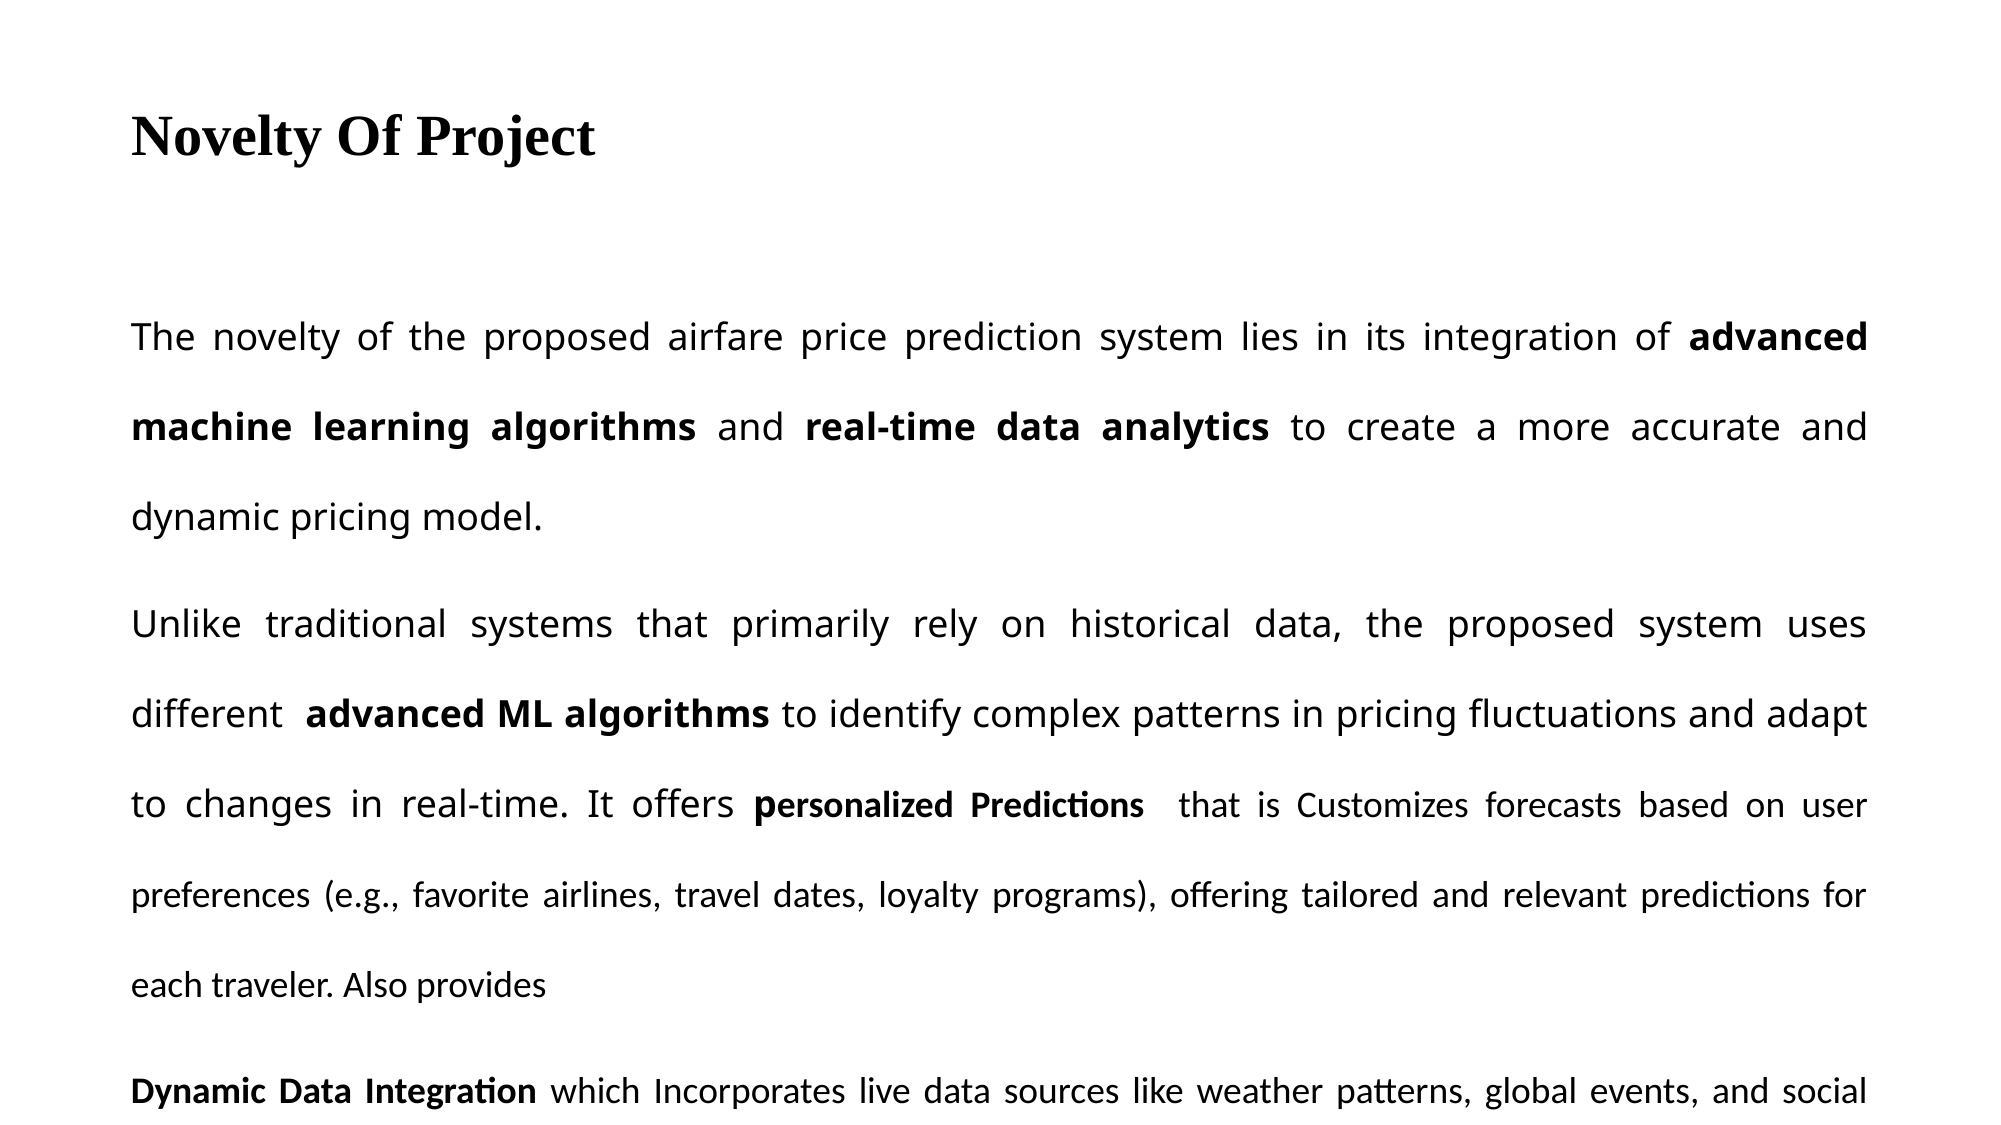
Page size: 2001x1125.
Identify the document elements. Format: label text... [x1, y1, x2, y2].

text_box The novelty of the proposed airfare price prediction system lies in its integration of advanced machine learning algorithms and real-time data analytics to create a more accurate and dynamic pricing model. Unlike traditional systems that primarily rely on historical data, the proposed system uses different advanced ML algorithms to identify complex patterns in pricing fluctuations and adapt to changes in real-time. It offers personalized Predictions that is Customizes forecasts based on user preferences (e.g., favorite airlines, travel dates, loyalty programs), offering tailored and relevant predictions for each traveler. Also provides Dynamic Data Integration which Incorporates live data sources like weather patterns, global events, and social media trends, allowing it to adjust quickly to market changes and deliver timely predictions [116, 260, 1884, 1125]
text_box Novelty Of Project [116, 84, 1989, 175]
